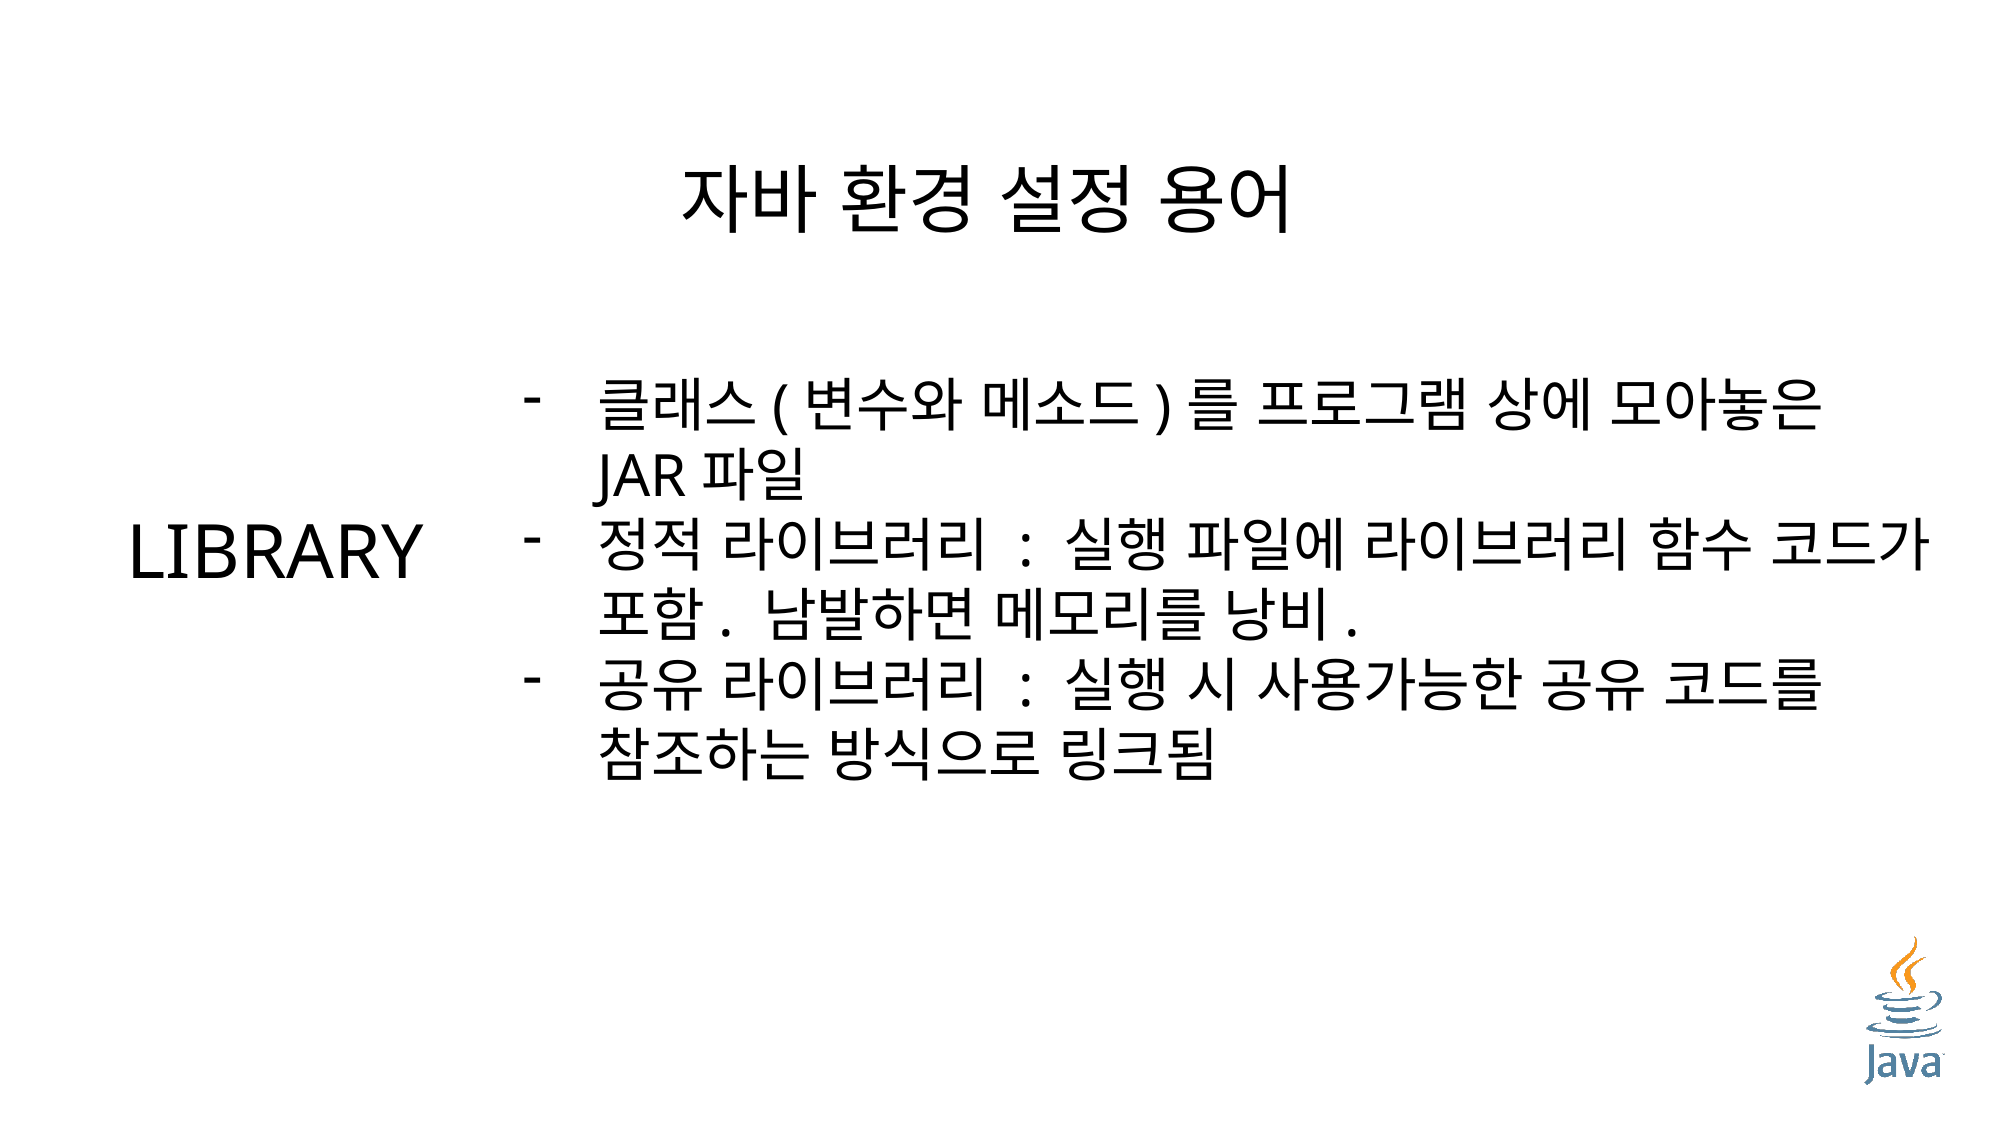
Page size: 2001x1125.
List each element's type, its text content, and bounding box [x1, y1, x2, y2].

text_box LIBRARY [59, 444, 491, 652]
picture [1862, 934, 1945, 1086]
text_box 자바 환경 설정 용어 [478, 93, 1498, 301]
text_box 클래스(변수와 메소드)를 프로그램 상에 모아놓은 JAR파일 정적 라이브러리 : 실행 파일에 라이브러리 함수 코드가 포함. 남발하면 메모리를 낭비. 공유 라이브러리 : 실행 시 사용가능한 공유 코드를 참조하는 방식으로 링크됨 [507, 342, 1955, 814]
